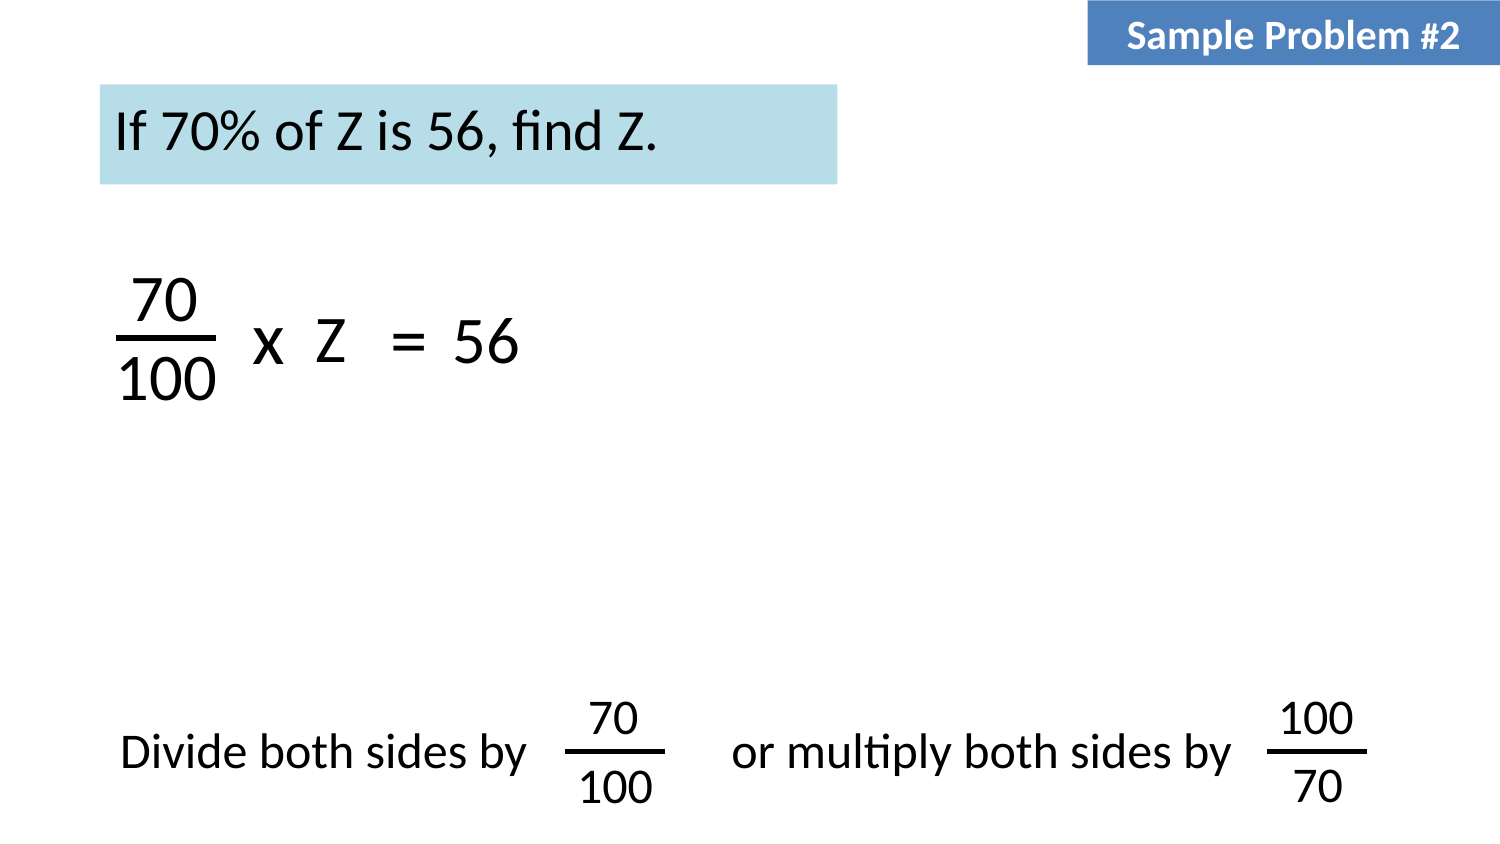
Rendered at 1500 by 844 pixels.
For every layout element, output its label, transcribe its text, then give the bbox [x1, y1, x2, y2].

text_box 70 [1277, 760, 1358, 821]
text_box 56 [443, 289, 536, 385]
text_box = [375, 284, 443, 389]
text_box 100 [562, 746, 668, 821]
text_box Divide both sides by [105, 711, 554, 787]
text_box 70 [115, 247, 214, 326]
text_box Z [301, 288, 362, 384]
text_box or multiply both sides by [716, 710, 1259, 786]
text_box 100 [1263, 676, 1369, 752]
text_box 70 [572, 677, 654, 746]
text_box 100 [100, 326, 232, 422]
list If 70% of Z is 56, find Z. [99, 84, 838, 185]
text_box 70 [1277, 745, 1358, 749]
text_box Sample Problem #2 [1085, 0, 1500, 67]
text_box x [237, 281, 301, 387]
